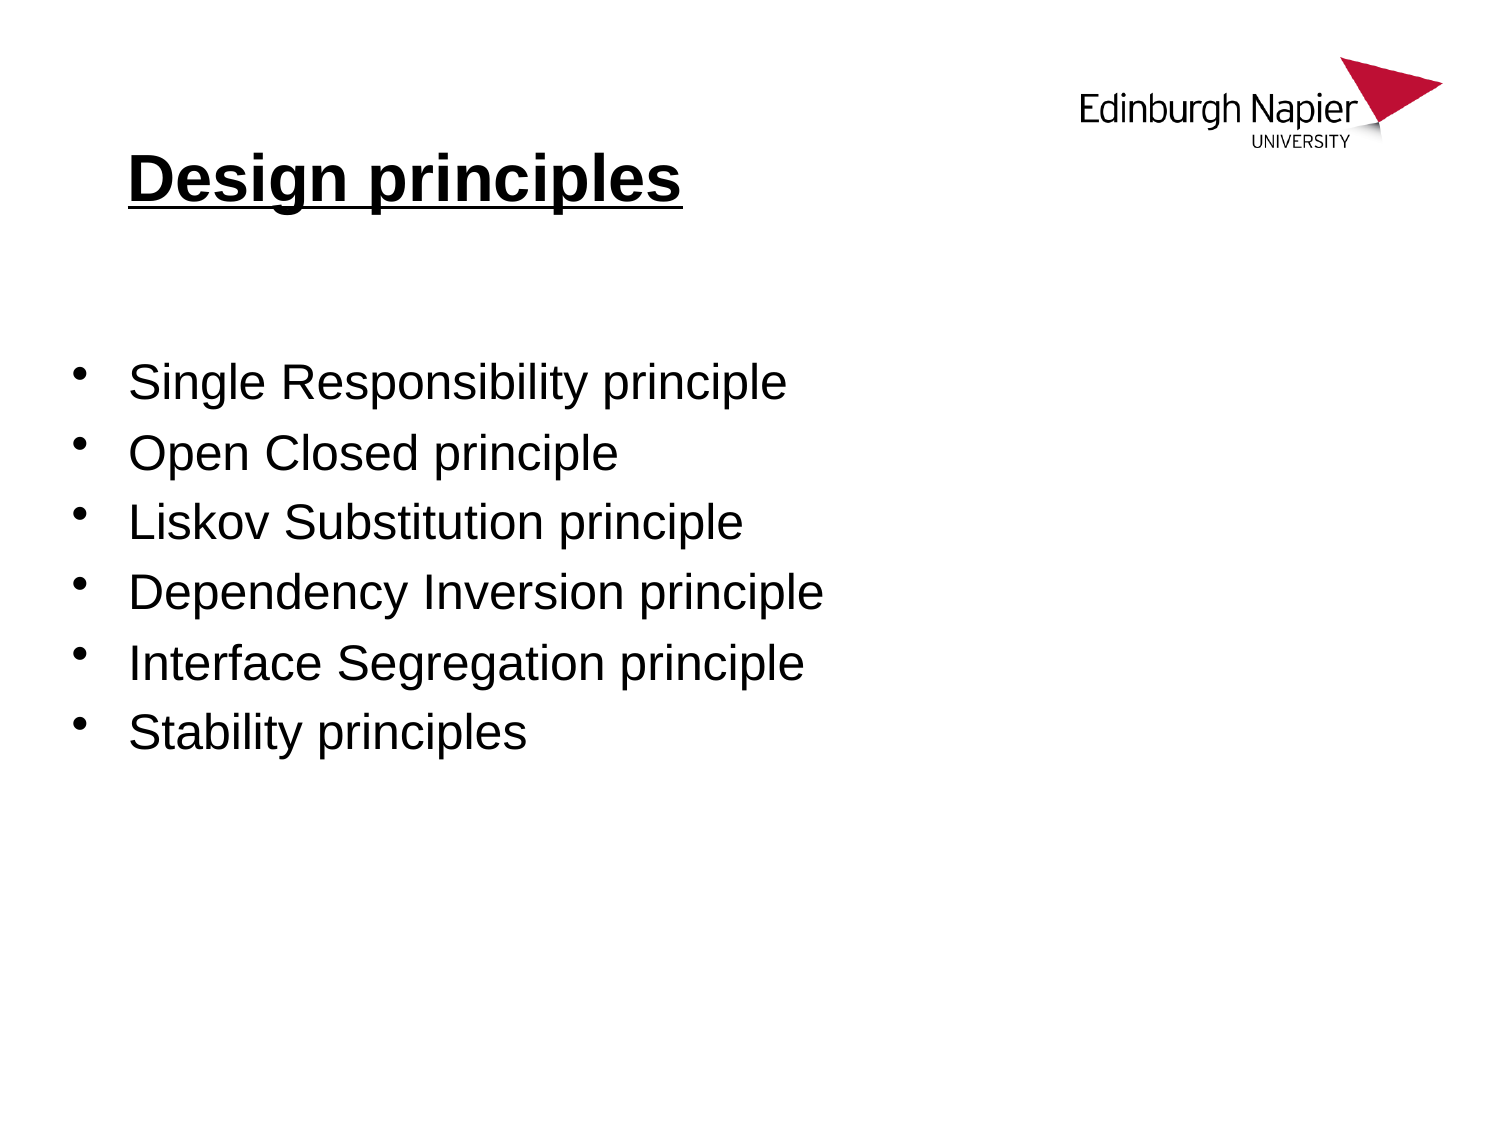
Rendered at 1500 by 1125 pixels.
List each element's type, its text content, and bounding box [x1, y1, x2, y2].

list Single Responsibility principle Open Closed principle Liskov Substitution principle Dependency Inversion principle Interface Segregation principle Stability principles [56, 342, 1443, 1037]
picture [1081, 57, 1443, 148]
title Design principles [112, 99, 1388, 251]
